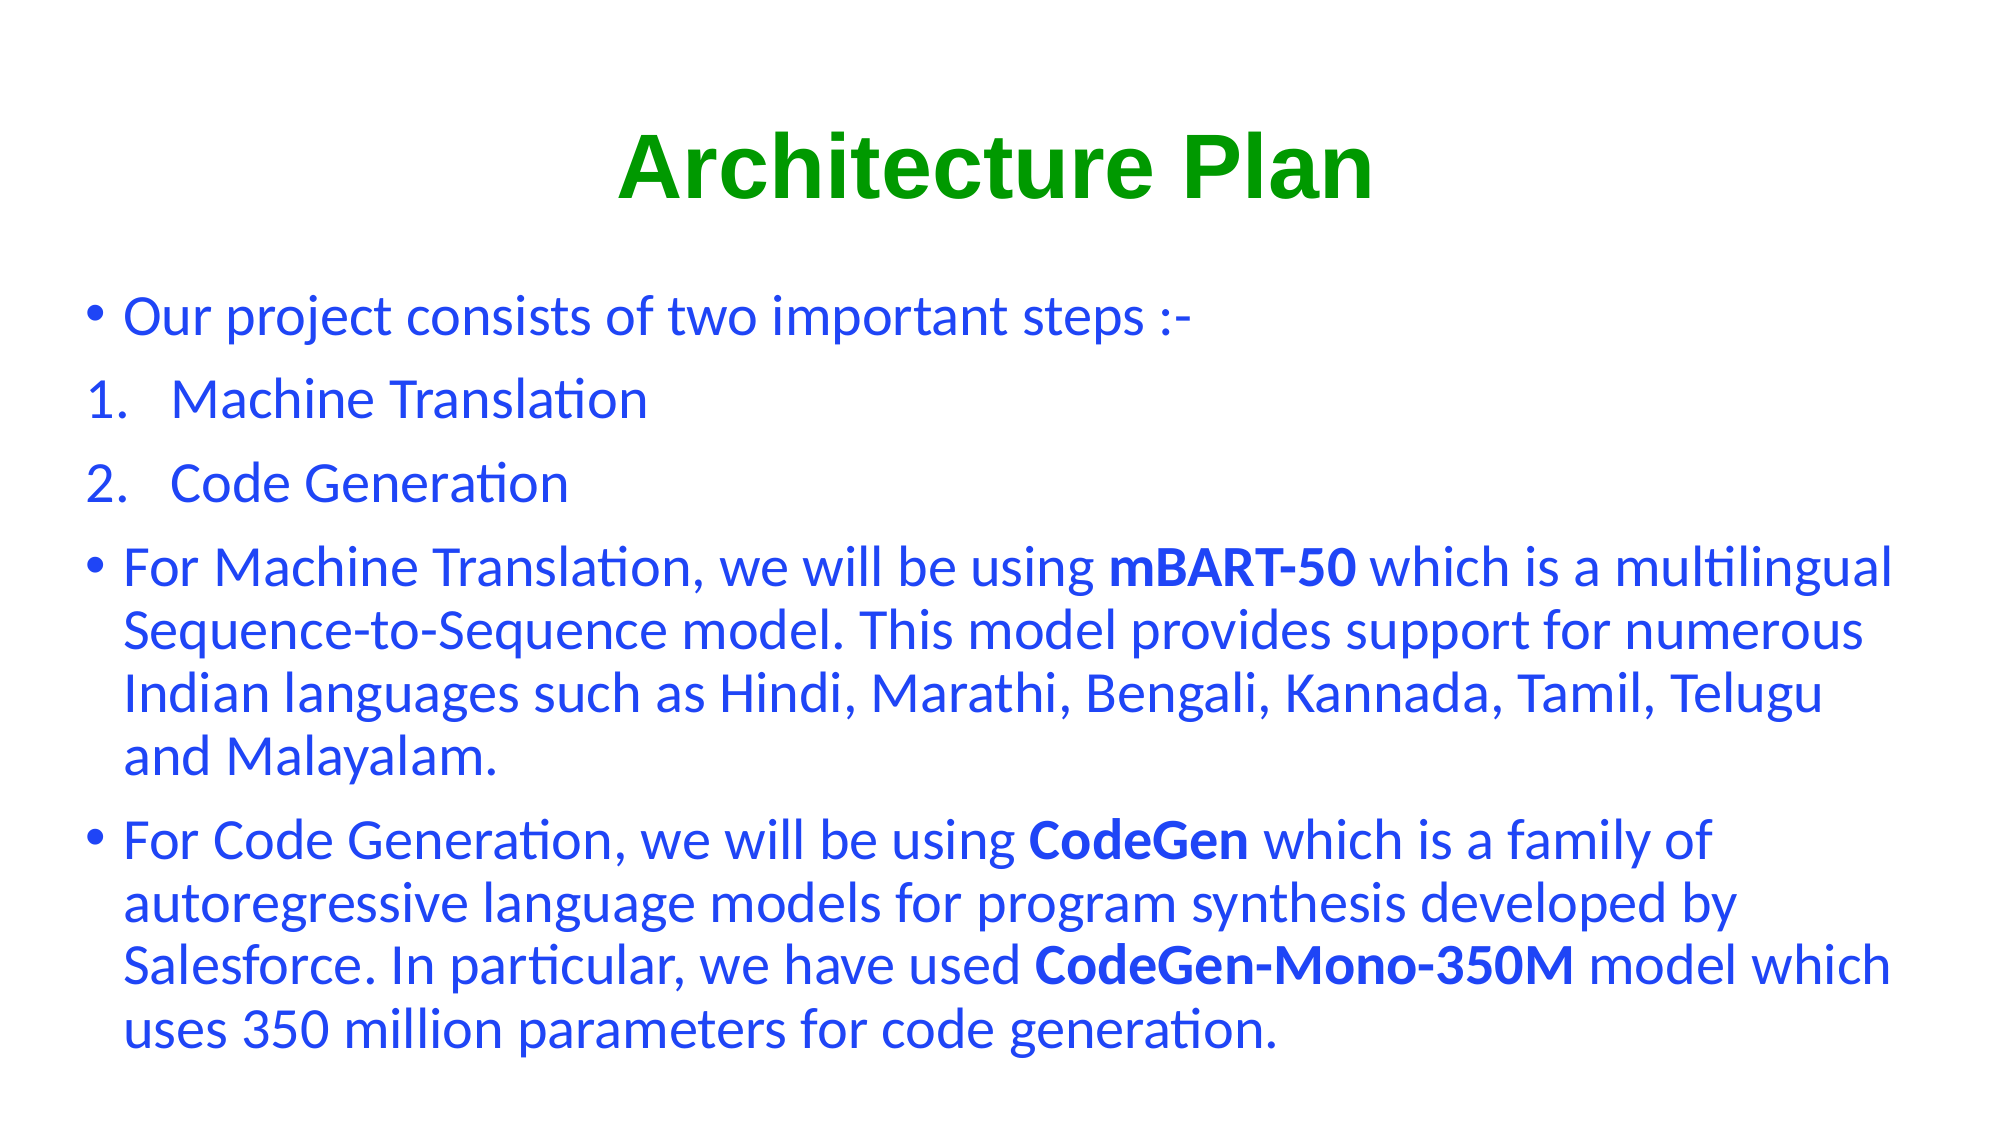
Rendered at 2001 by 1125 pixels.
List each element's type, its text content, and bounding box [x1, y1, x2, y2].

title Architecture Plan [133, 59, 1859, 277]
list Our project consists of two important steps :- Machine Translation Code Generation For Machine Translation, we will be using mBART-50 which is a multilingual Sequence-to-Sequence model. This model provides support for numerous Indian languages such as Hindi, Marathi, Bengali, Kannada, Tamil, Telugu and Malayalam. For Code Generation, we will be using CodeGen which is a family of autoregressive language models for program synthesis developed by Salesforce. In particular, we have used CodeGen-Mono-350M model which uses 350 million parameters for code generation. [70, 277, 1922, 1111]
